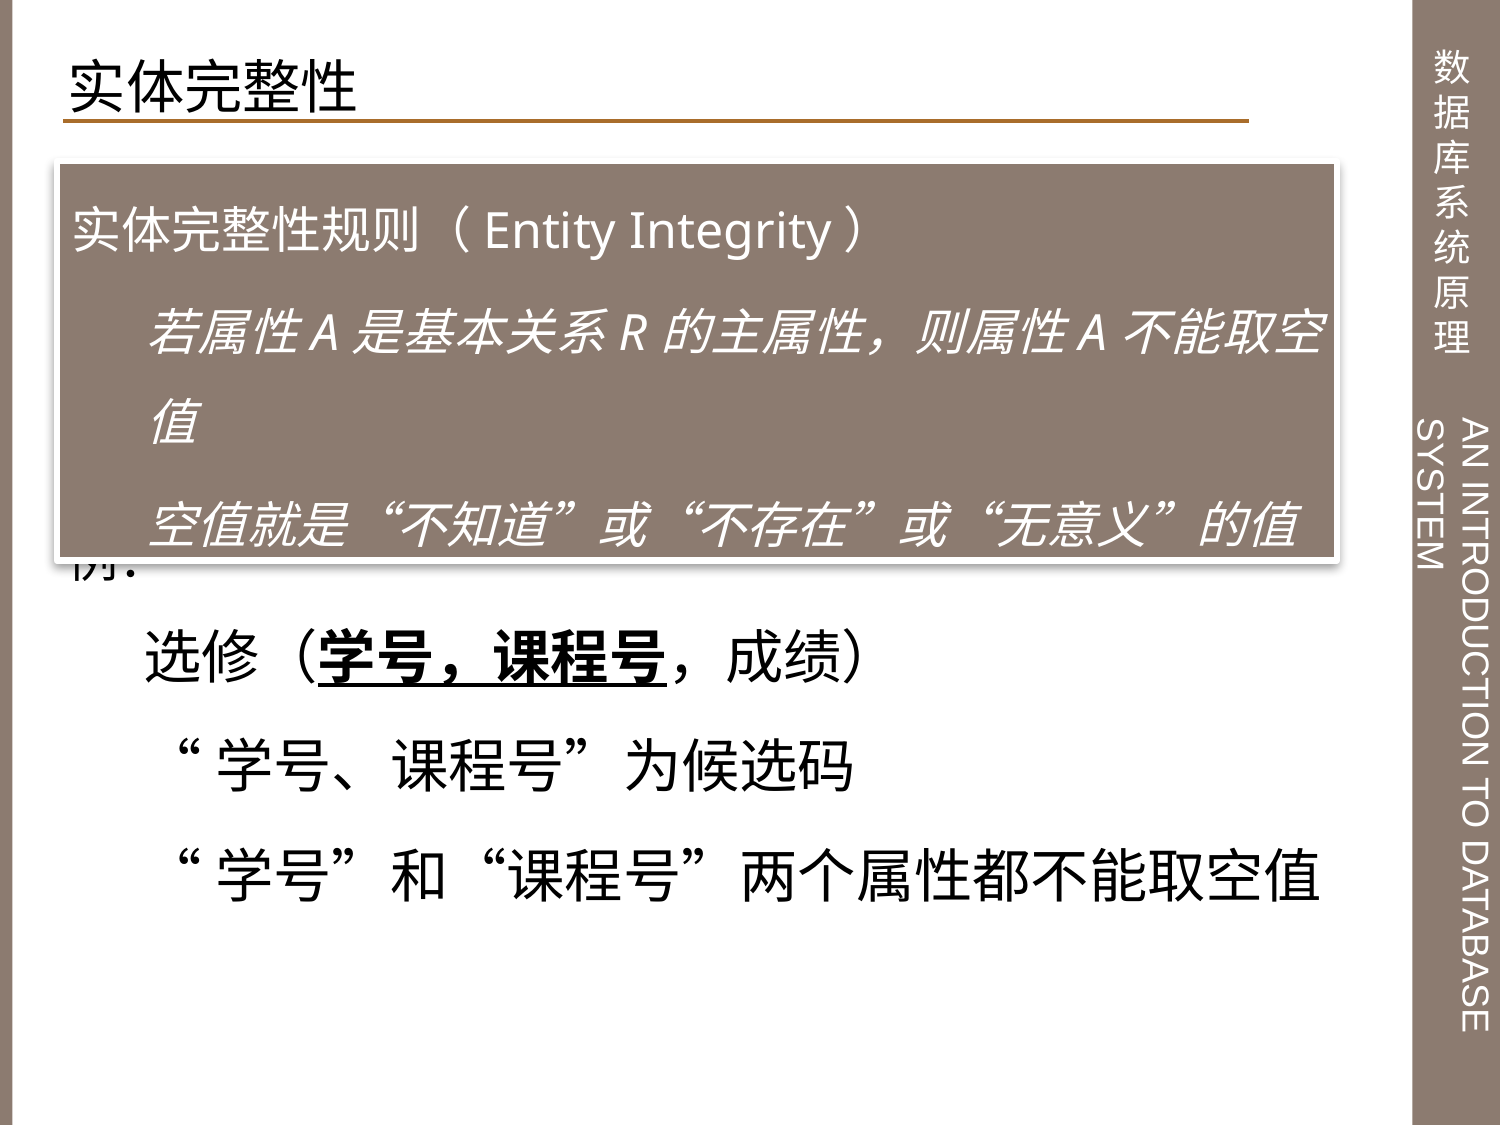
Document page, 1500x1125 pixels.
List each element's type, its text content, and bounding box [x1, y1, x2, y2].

text_box 实体完整性规则（Entity Integrity） 若属性A是基本关系R的主属性，则属性A不能取空值 空值就是“不知道”或“不存在”或“无意义”的值 [54, 158, 1340, 564]
text_box 实体完整性 [53, 42, 1223, 123]
list 例： 选修（学号，课程号，成绩） “学号、课程号”为候选码 “学号”和“课程号”两个属性都不能取空值 [53, 501, 1379, 1052]
